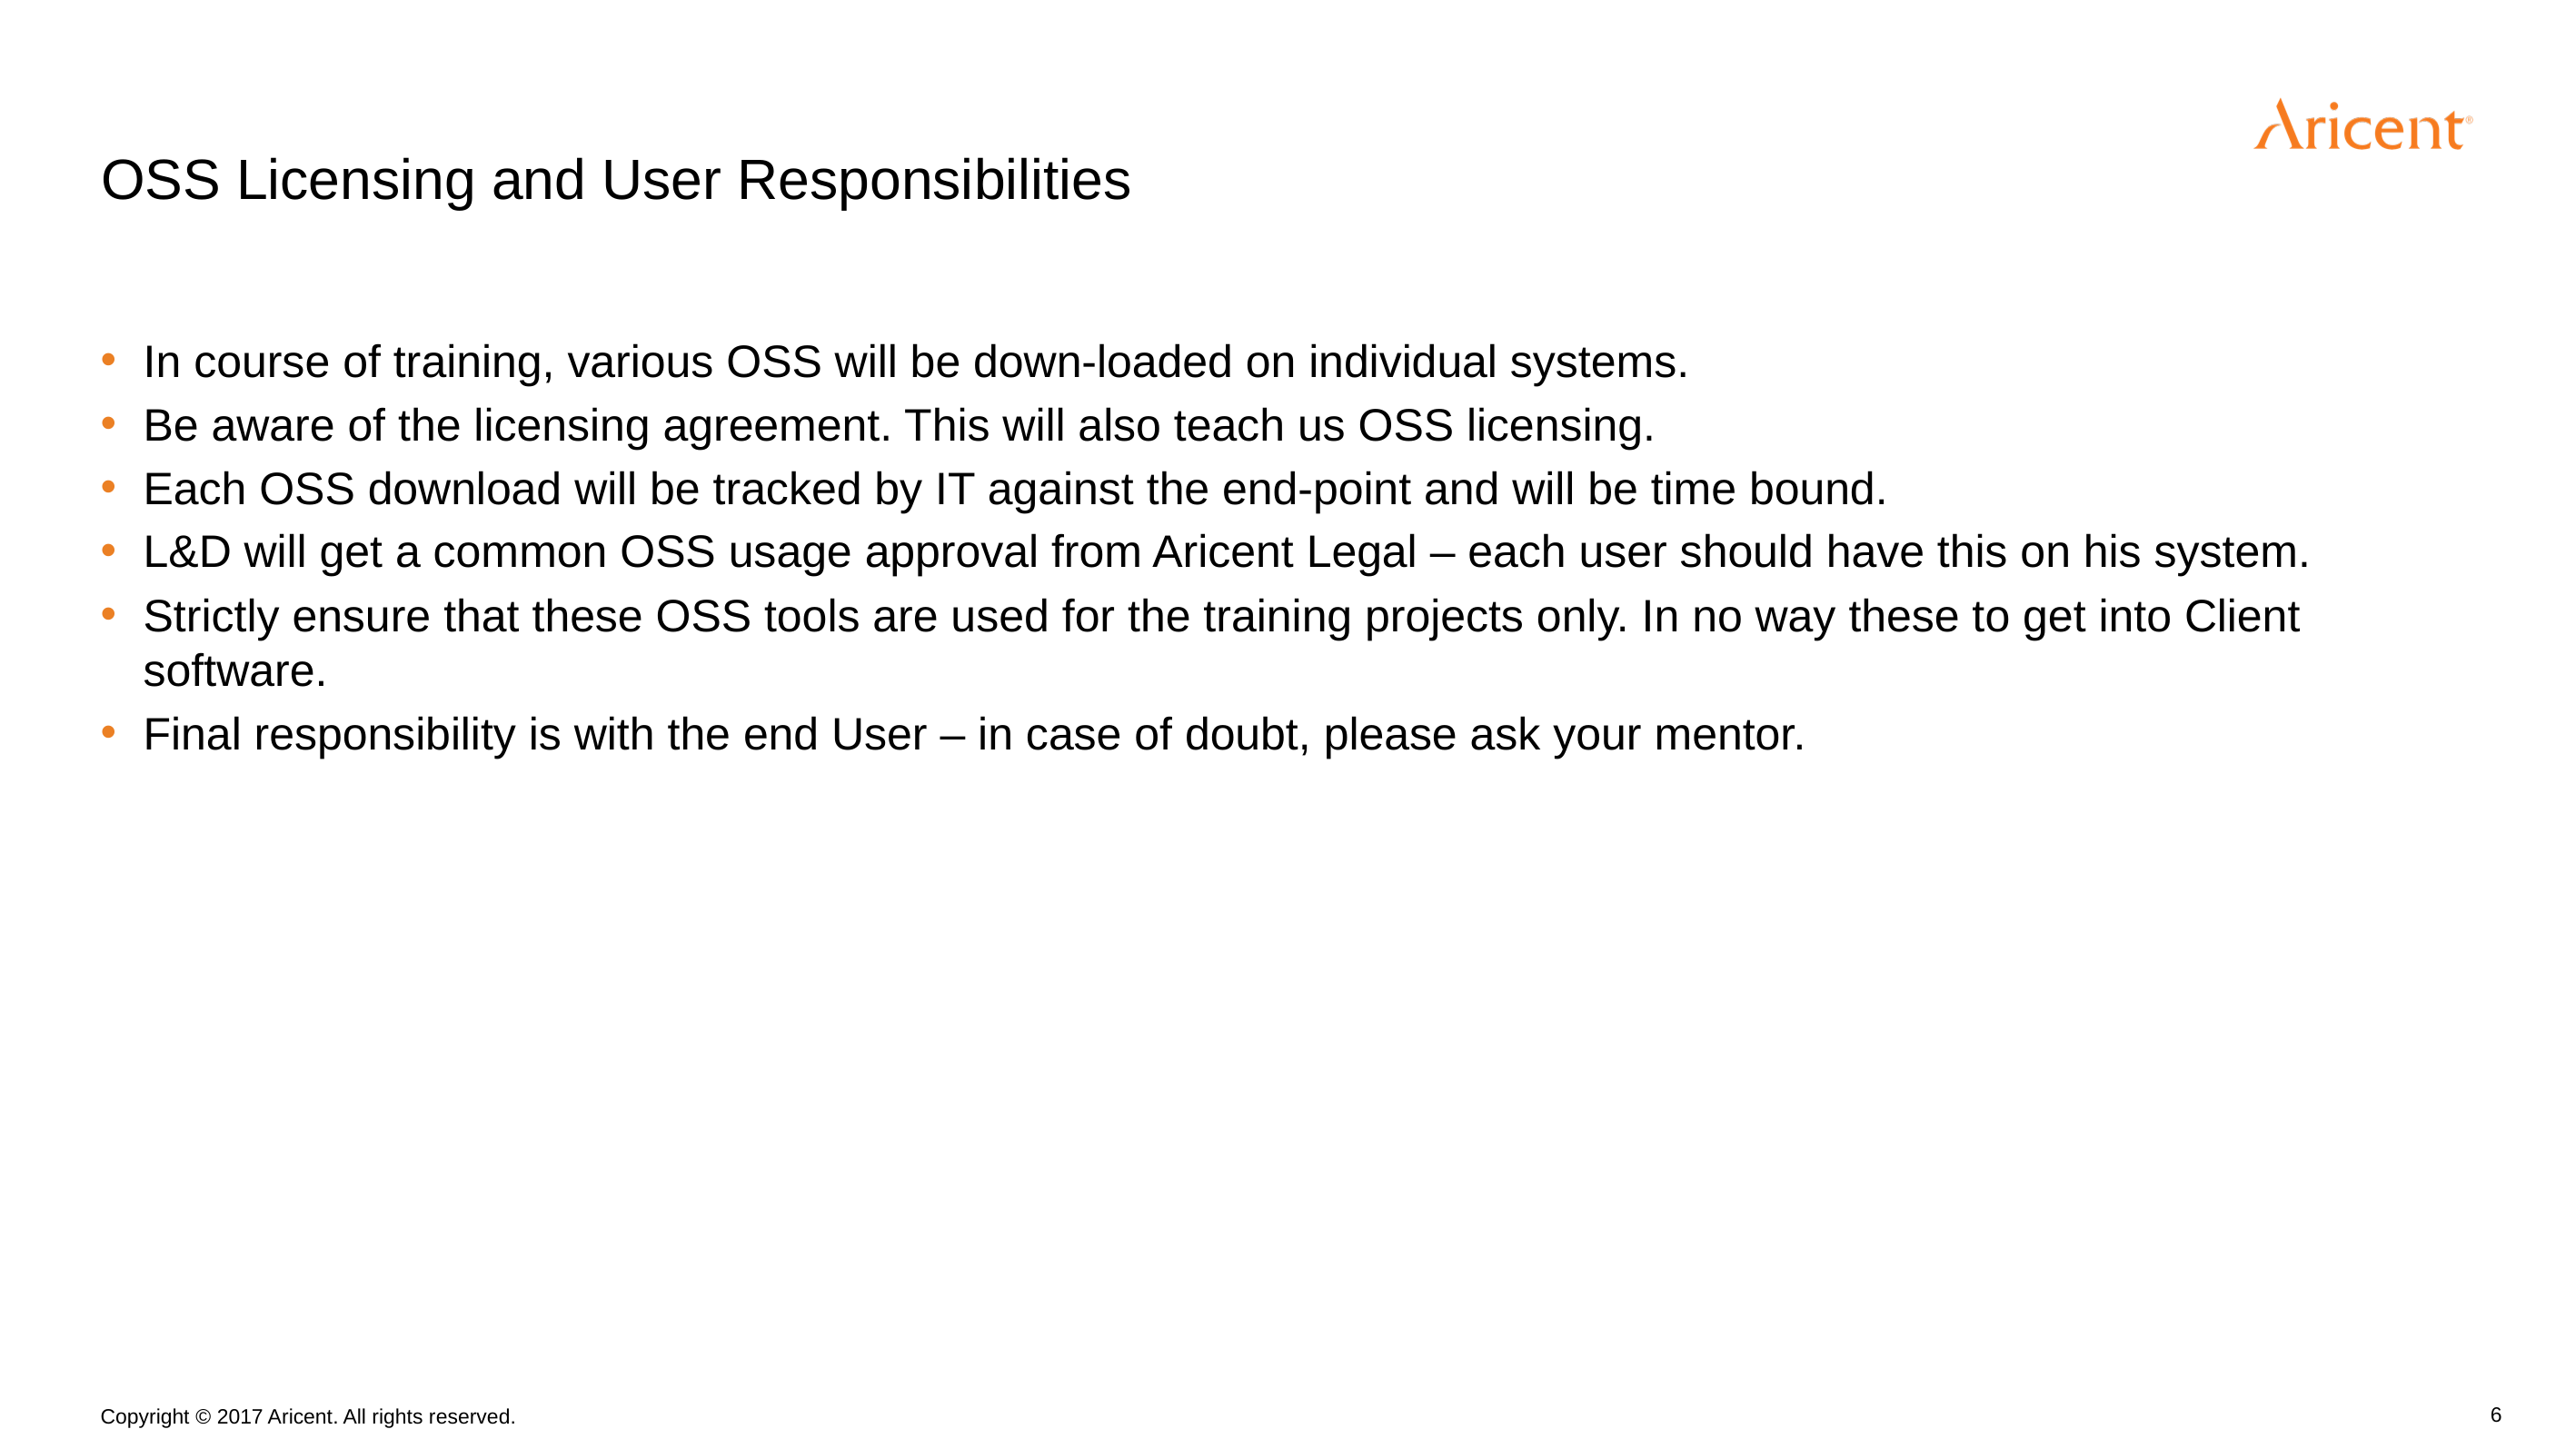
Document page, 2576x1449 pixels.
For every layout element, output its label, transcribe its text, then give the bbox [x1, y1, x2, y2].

list In course of training, various OSS will be down-loaded on individual systems. Be aware of the licensing agreement. This will also teach us OSS licensing. Each OSS download will be tracked by IT against the end-point and will be time bound. L&D will get a common OSS usage approval from Aricent Legal – each user should have this on his system. Strictly ensure that these OSS tools are used for the training projects only. In no way these to get into Client software. Final responsibility is with the end User – in case of doubt, please ask your mentor. [86, 324, 2480, 1355]
picture [2253, 97, 2473, 150]
list OSS Licensing and User Responsibilities [87, 136, 2109, 252]
